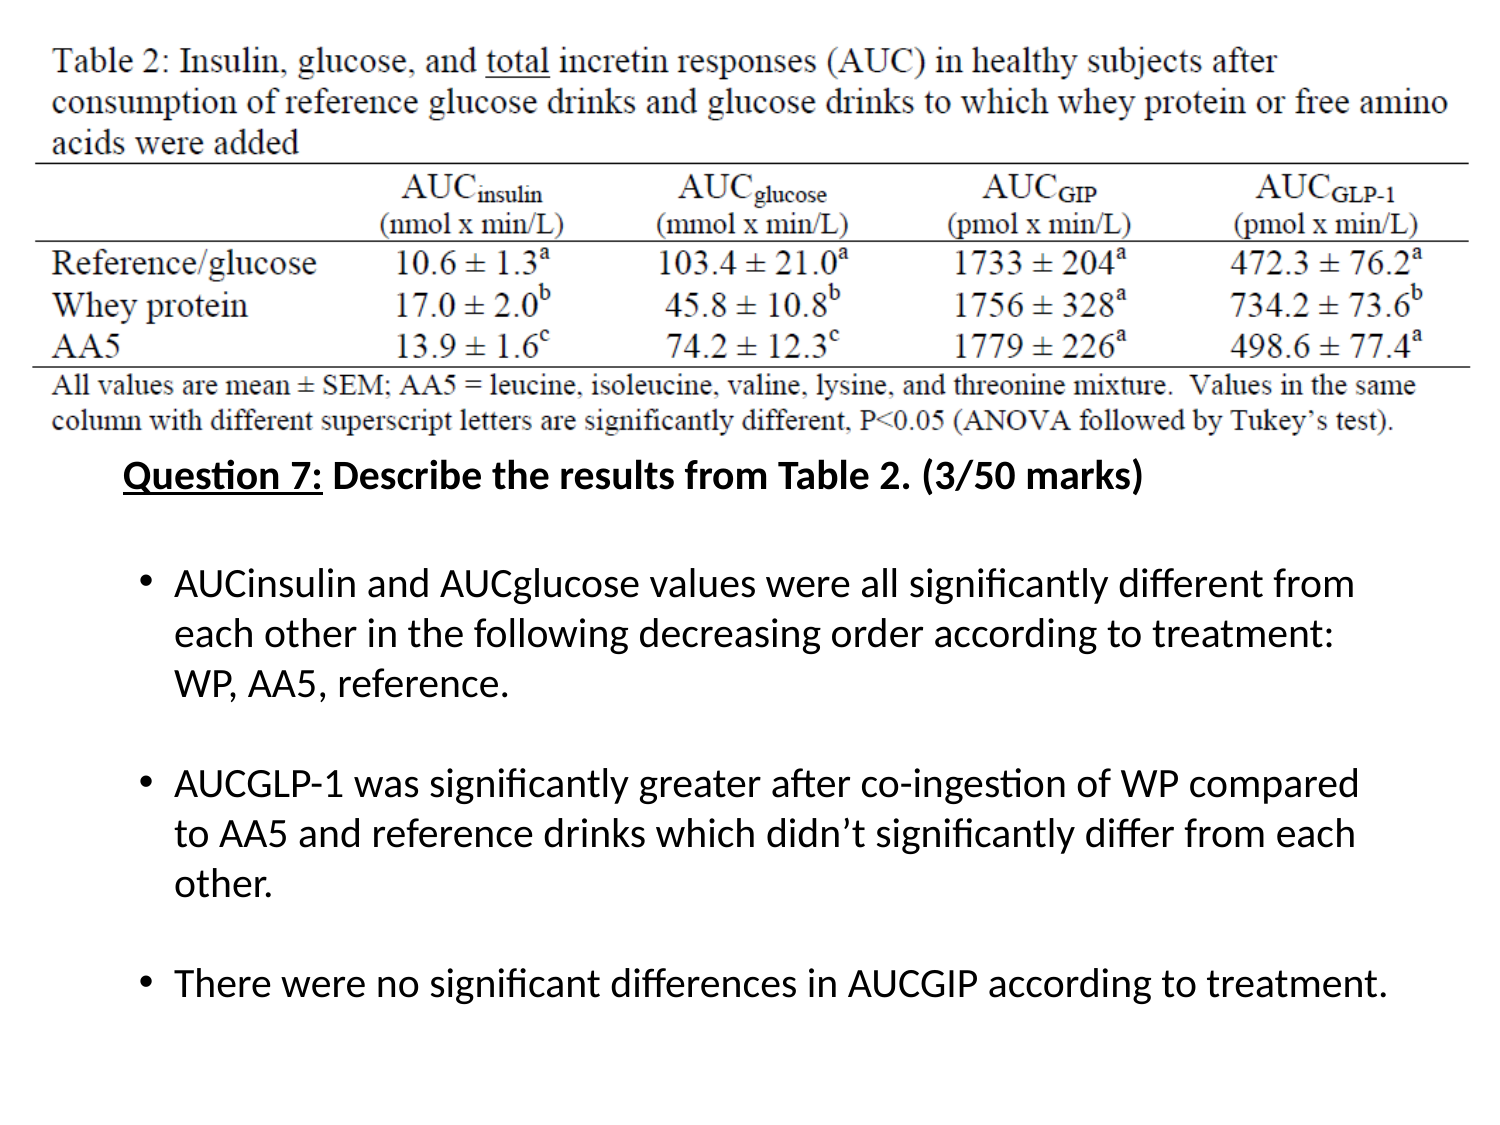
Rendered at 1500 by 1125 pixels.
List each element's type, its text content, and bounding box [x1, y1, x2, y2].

text_box Question 7: Describe the results from Table 2. (3/50 marks) [108, 465, 1404, 555]
picture [17, 30, 1500, 457]
text_box AUCinsulin and AUCglucose values were all significantly different from each other in the following decreasing order according to treatment: WP, AA5, reference. AUCGLP-1 was significantly greater after co-ingestion of WP compared to AA5 and reference drinks which didn’t significantly differ from each other. There were no significant differences in AUCGIP according to treatment. [123, 503, 1420, 1069]
